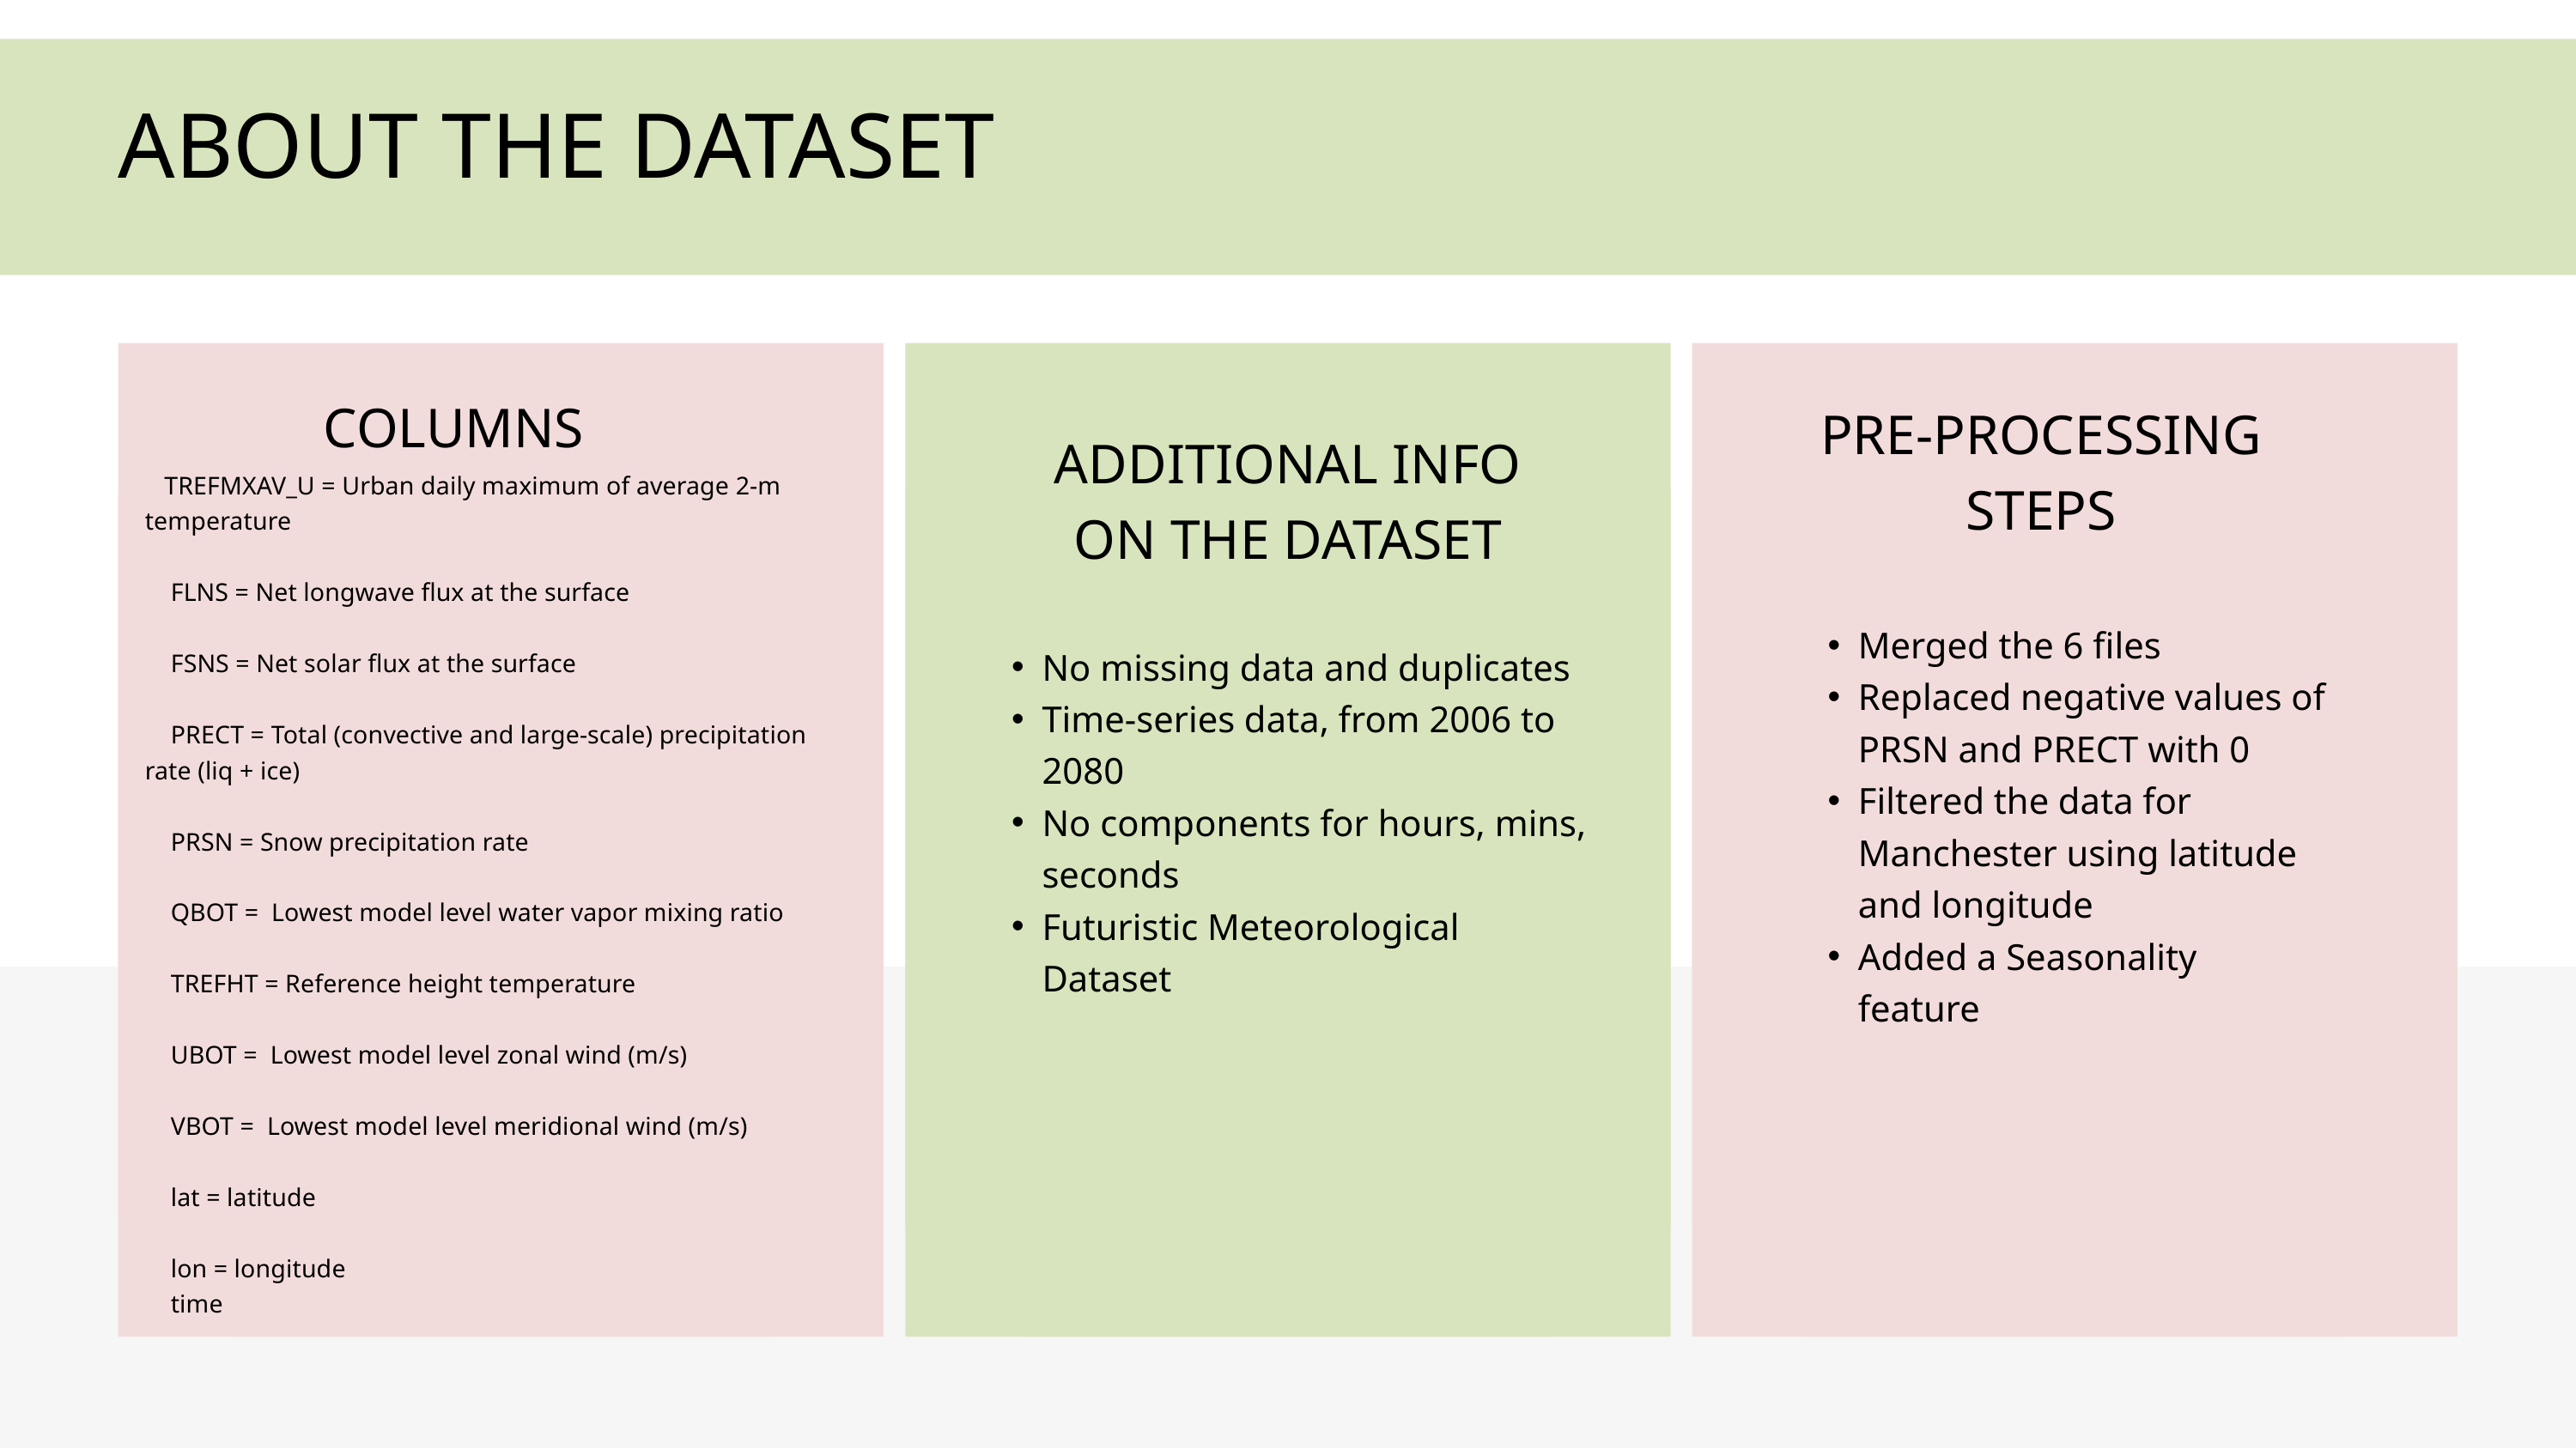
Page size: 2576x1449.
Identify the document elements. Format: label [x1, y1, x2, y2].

text_box [1692, 379, 2458, 1337]
text_box [0, 966, 2576, 1449]
text_box [0, 64, 2576, 276]
text_box [118, 379, 884, 1337]
text_box [905, 379, 1671, 1337]
